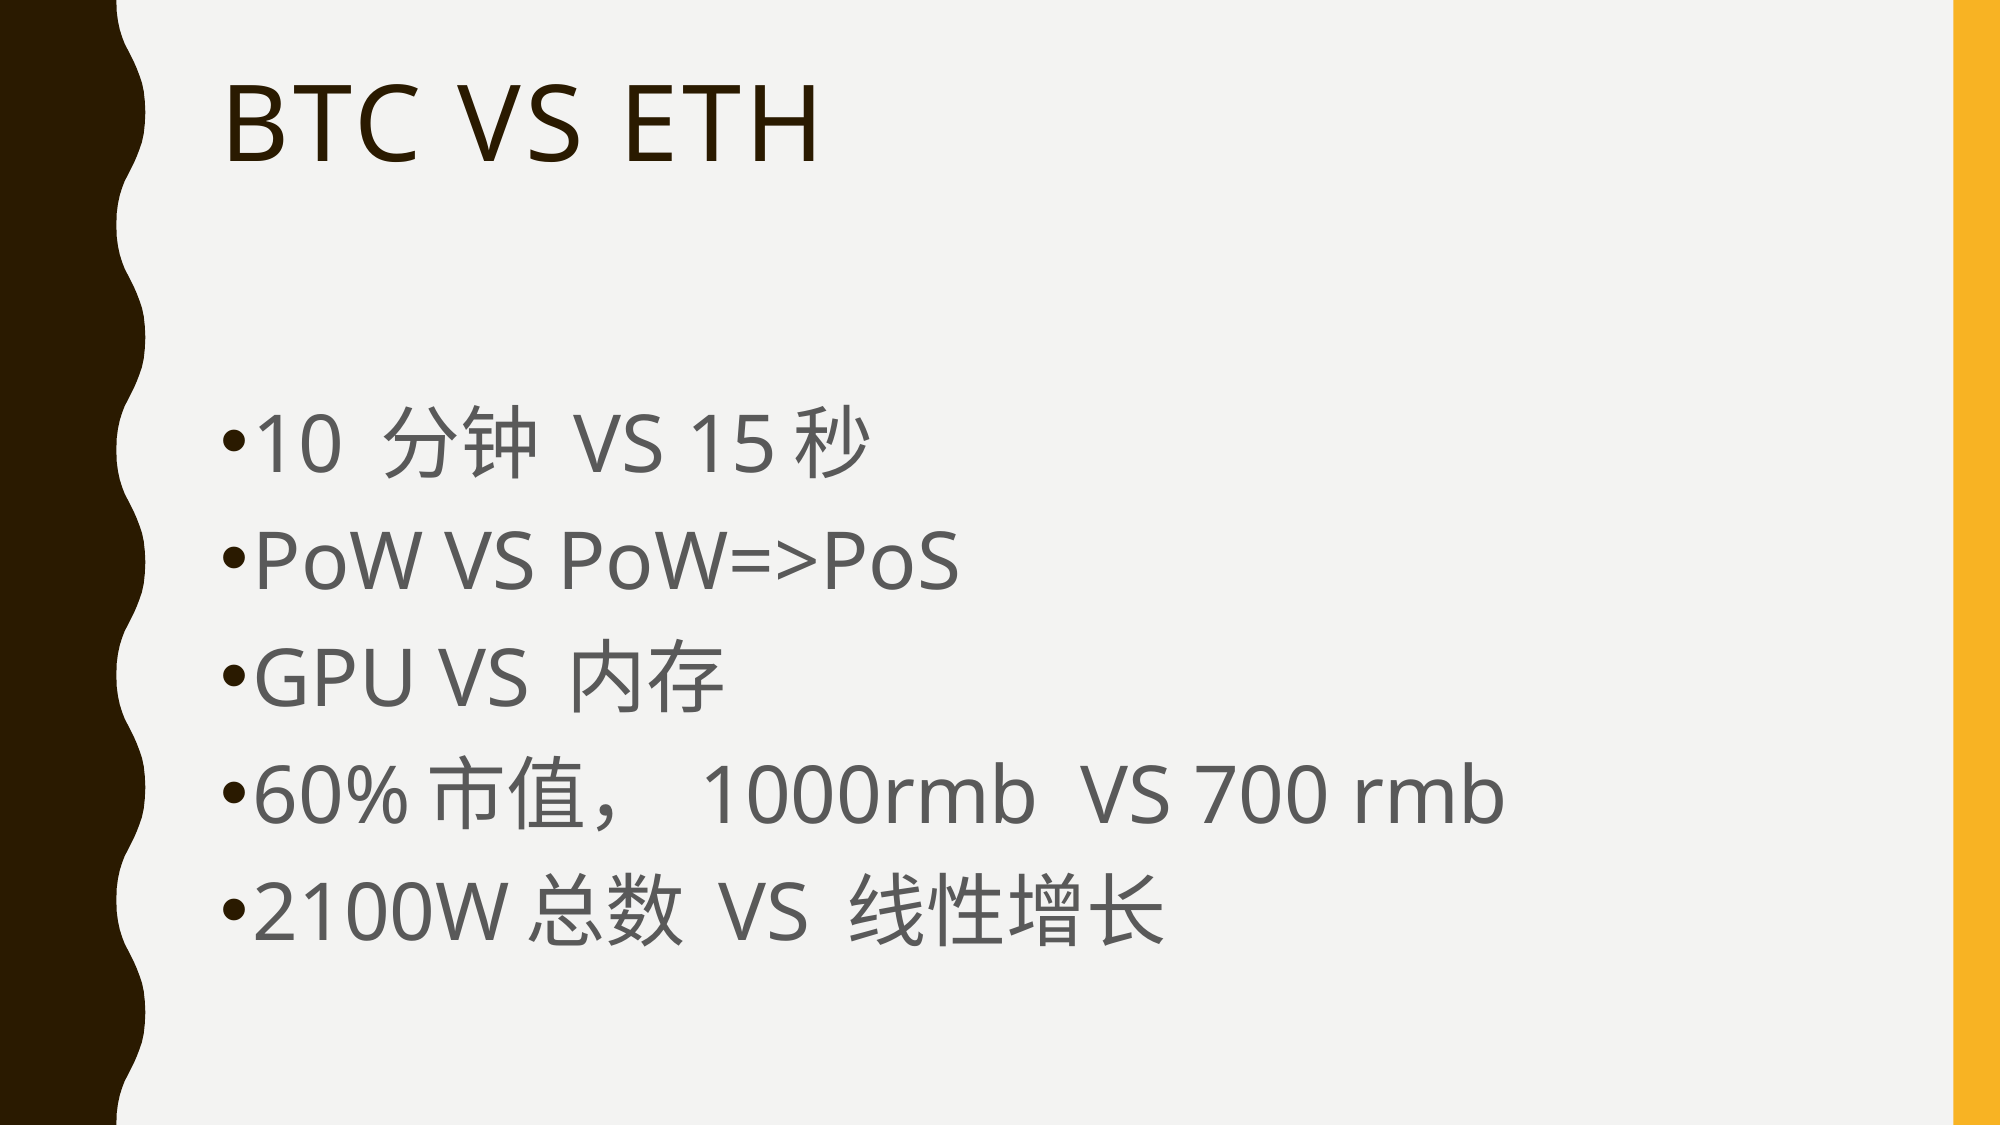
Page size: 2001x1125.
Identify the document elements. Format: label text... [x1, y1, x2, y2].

title BTc VS ETH [205, 62, 1875, 308]
list 10 分钟 VS 15秒 PoW VS PoW=>PoS GPU VS 内存 60%市值， 1000rmb VS 700 rmb 2100W总数 VS 线性增长 [205, 375, 1875, 965]
